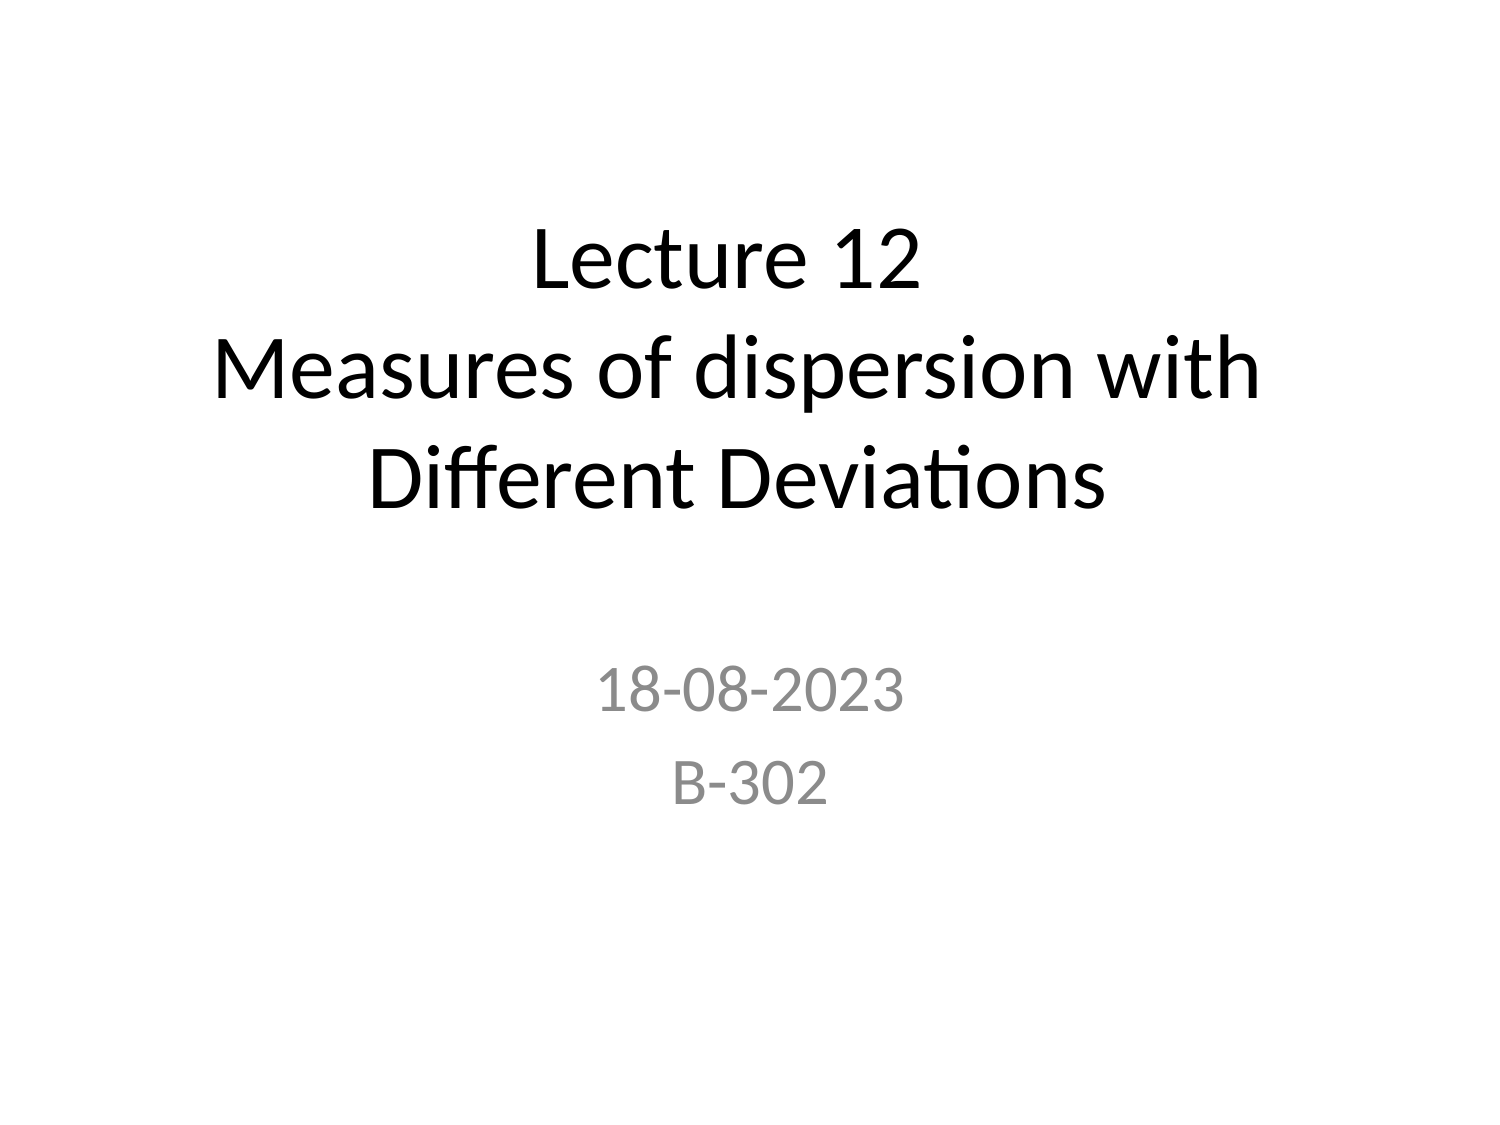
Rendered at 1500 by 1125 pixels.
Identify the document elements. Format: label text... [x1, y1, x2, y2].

subtitle 18-08-2023 B-302 [225, 637, 1275, 925]
title Lecture 12 Measures of dispersion with Different Deviations [100, 184, 1376, 539]
